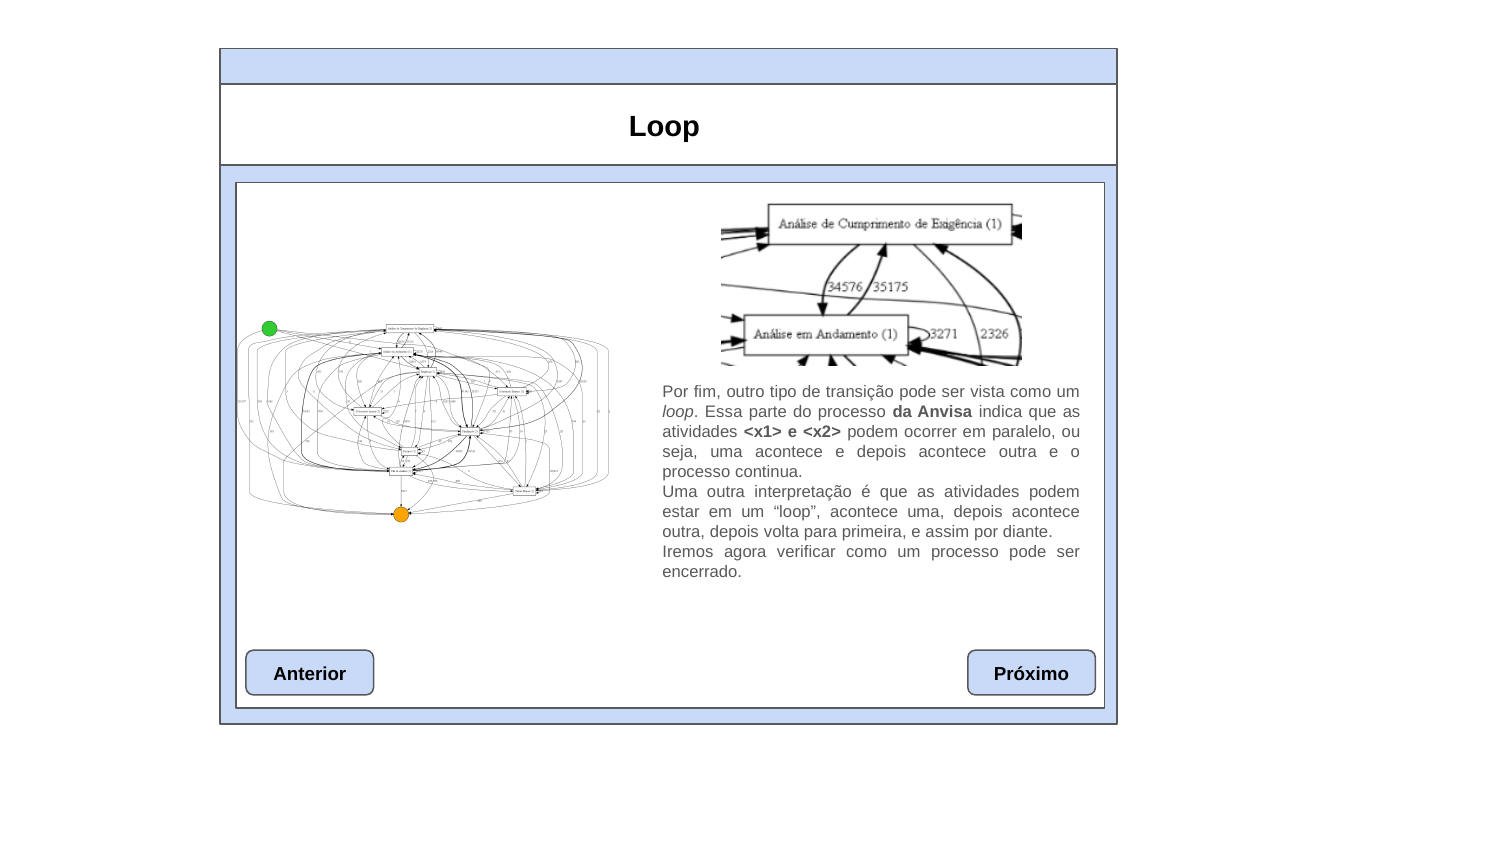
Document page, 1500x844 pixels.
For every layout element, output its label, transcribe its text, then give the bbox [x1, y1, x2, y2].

text_box [220, 165, 1117, 725]
text_box Anterior [245, 650, 374, 695]
text_box Próximo [967, 650, 1096, 695]
text_box Loop [220, 84, 1117, 165]
picture [721, 192, 1022, 366]
text_box [220, 48, 1117, 84]
text_box [236, 182, 1105, 709]
text_box Por fim, outro tipo de transição pode ser vista como um loop. Essa parte do processo da Anvisa indica que as atividades <x1> e <x2> podem ocorrer em paralelo, ou seja, uma acontece e depois acontece outra e o processo continua. Uma outra interpretação é que as atividades podem estar em um “loop”, acontece uma, depois acontece outra, depois volta para primeira, e assim por diante. Iremos agora verificar como um processo pode ser encerrado. [647, 365, 1096, 620]
picture [235, 320, 611, 523]
